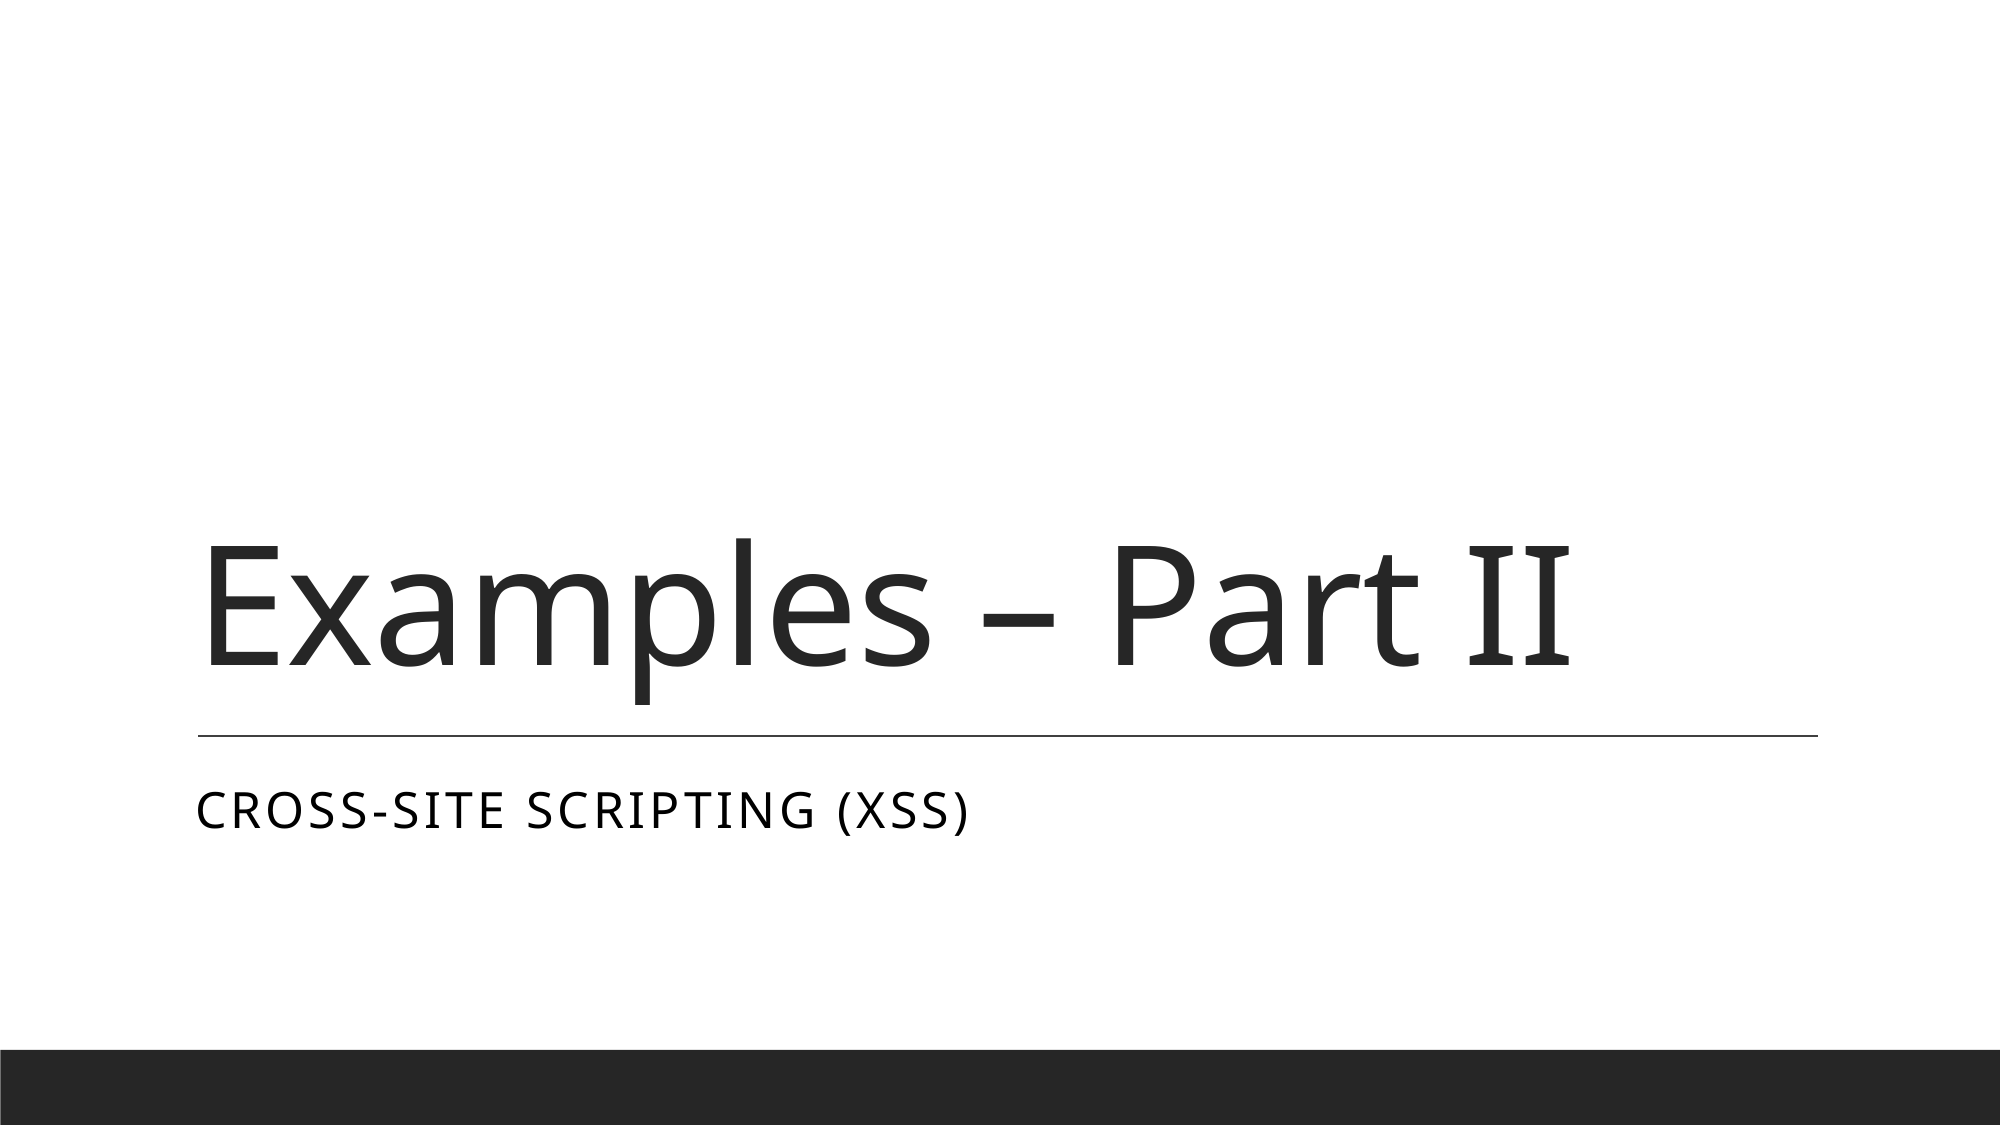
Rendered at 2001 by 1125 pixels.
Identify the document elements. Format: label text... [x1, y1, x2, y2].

title Examples – Part II [180, 124, 1830, 710]
list Cross-site Scripting (XSS) [180, 765, 1830, 953]
